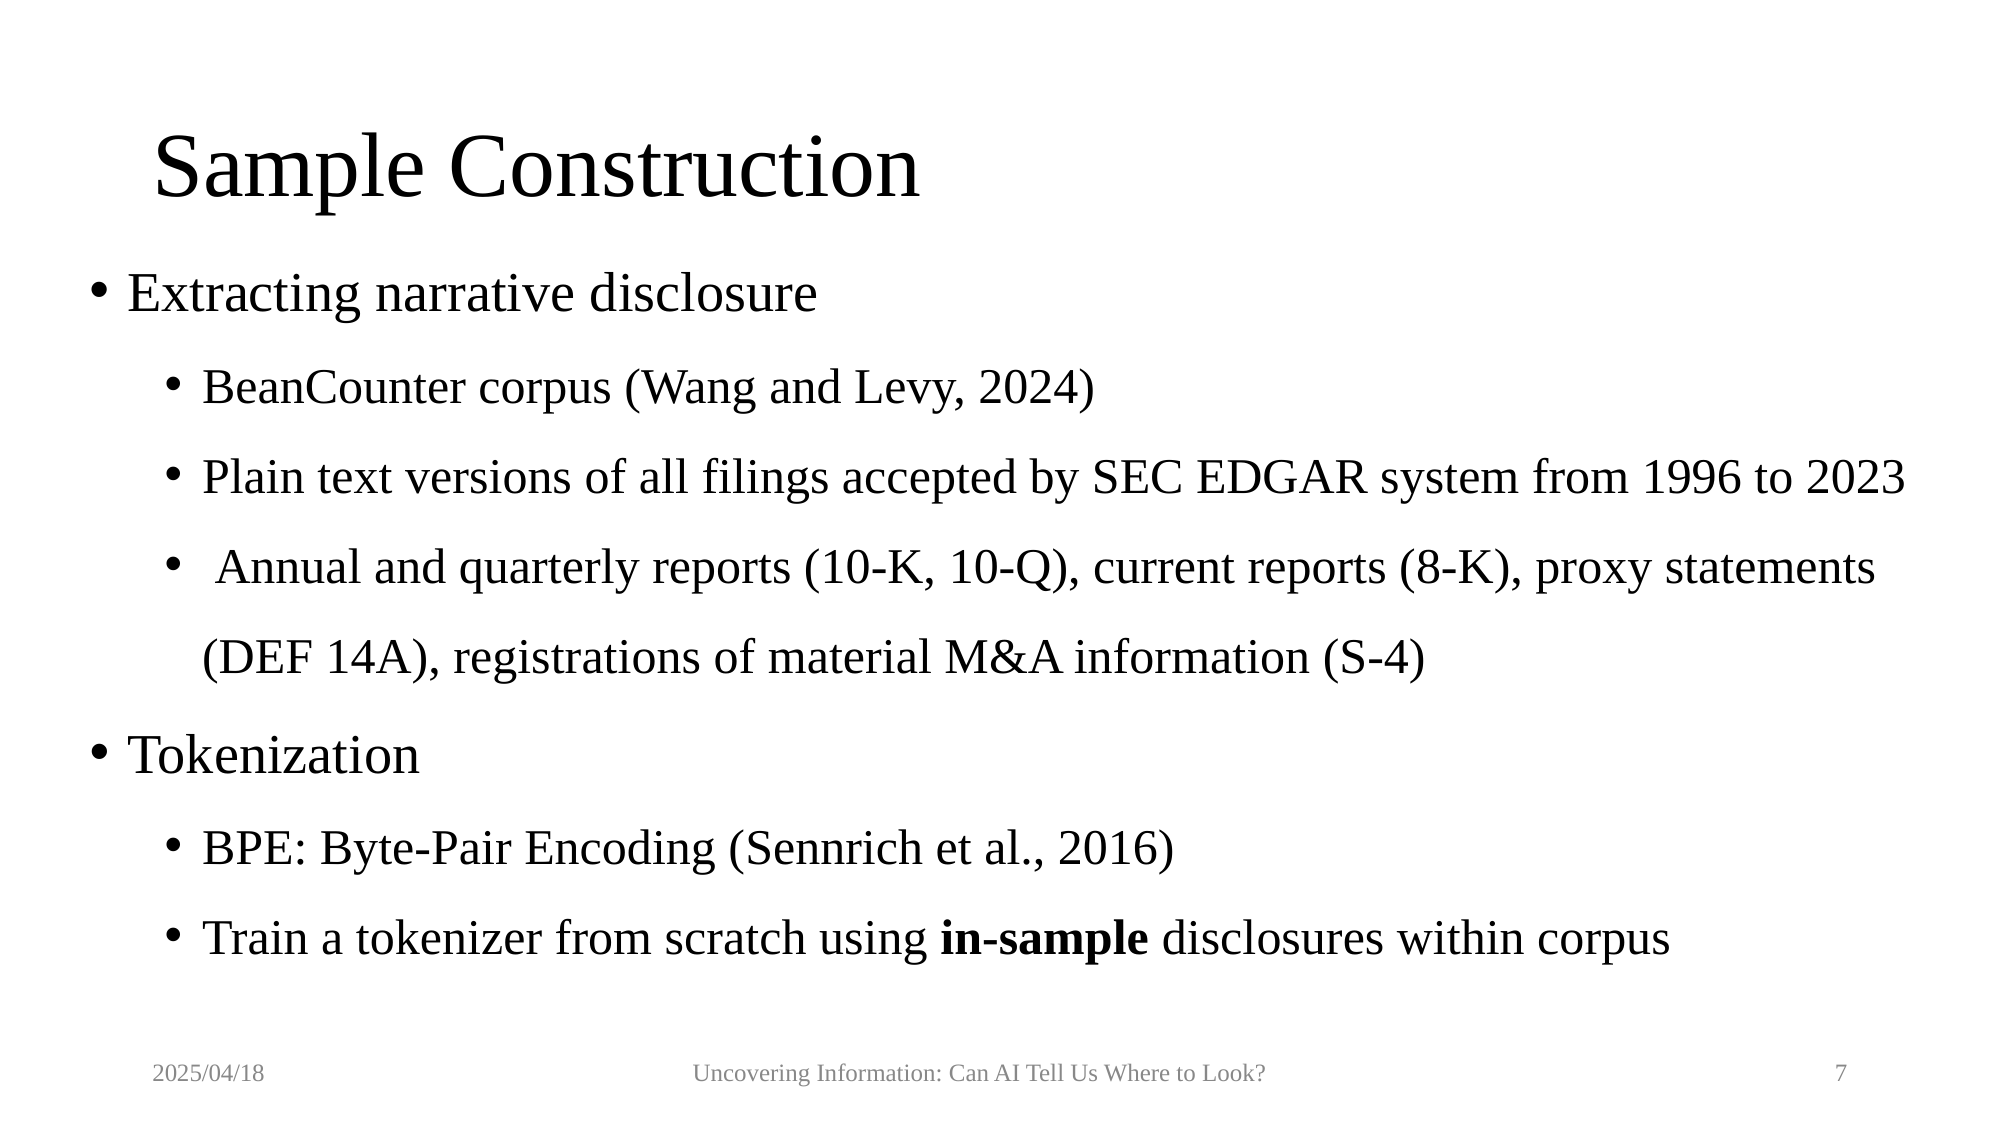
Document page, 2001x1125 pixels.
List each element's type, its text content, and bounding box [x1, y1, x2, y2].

slide_number 7 [1816, 1057, 1856, 1125]
slide_number Uncovering Information: Can AI Tell Us Where to Look? [690, 1057, 1310, 1125]
title Sample Construction [150, 102, 1338, 219]
footer 2025/04/18 [150, 1057, 275, 1125]
text_box Extracting narrative disclosure BeanCounter corpus (Wang and Levy, 2024) Plain text versions of all filings accepted by SEC EDGAR system from 1996 to 2023 Annual and quarterly reports (10-K, 10-Q), current reports (8-K), proxy statements (DEF 14A), registrations of material M&A information (S-4) Tokenization BPE: Byte-Pair Encoding (Sennrich et al., 2016) Train a tokenizer from scratch using in-sample disclosures within corpus [87, 219, 1950, 1055]
